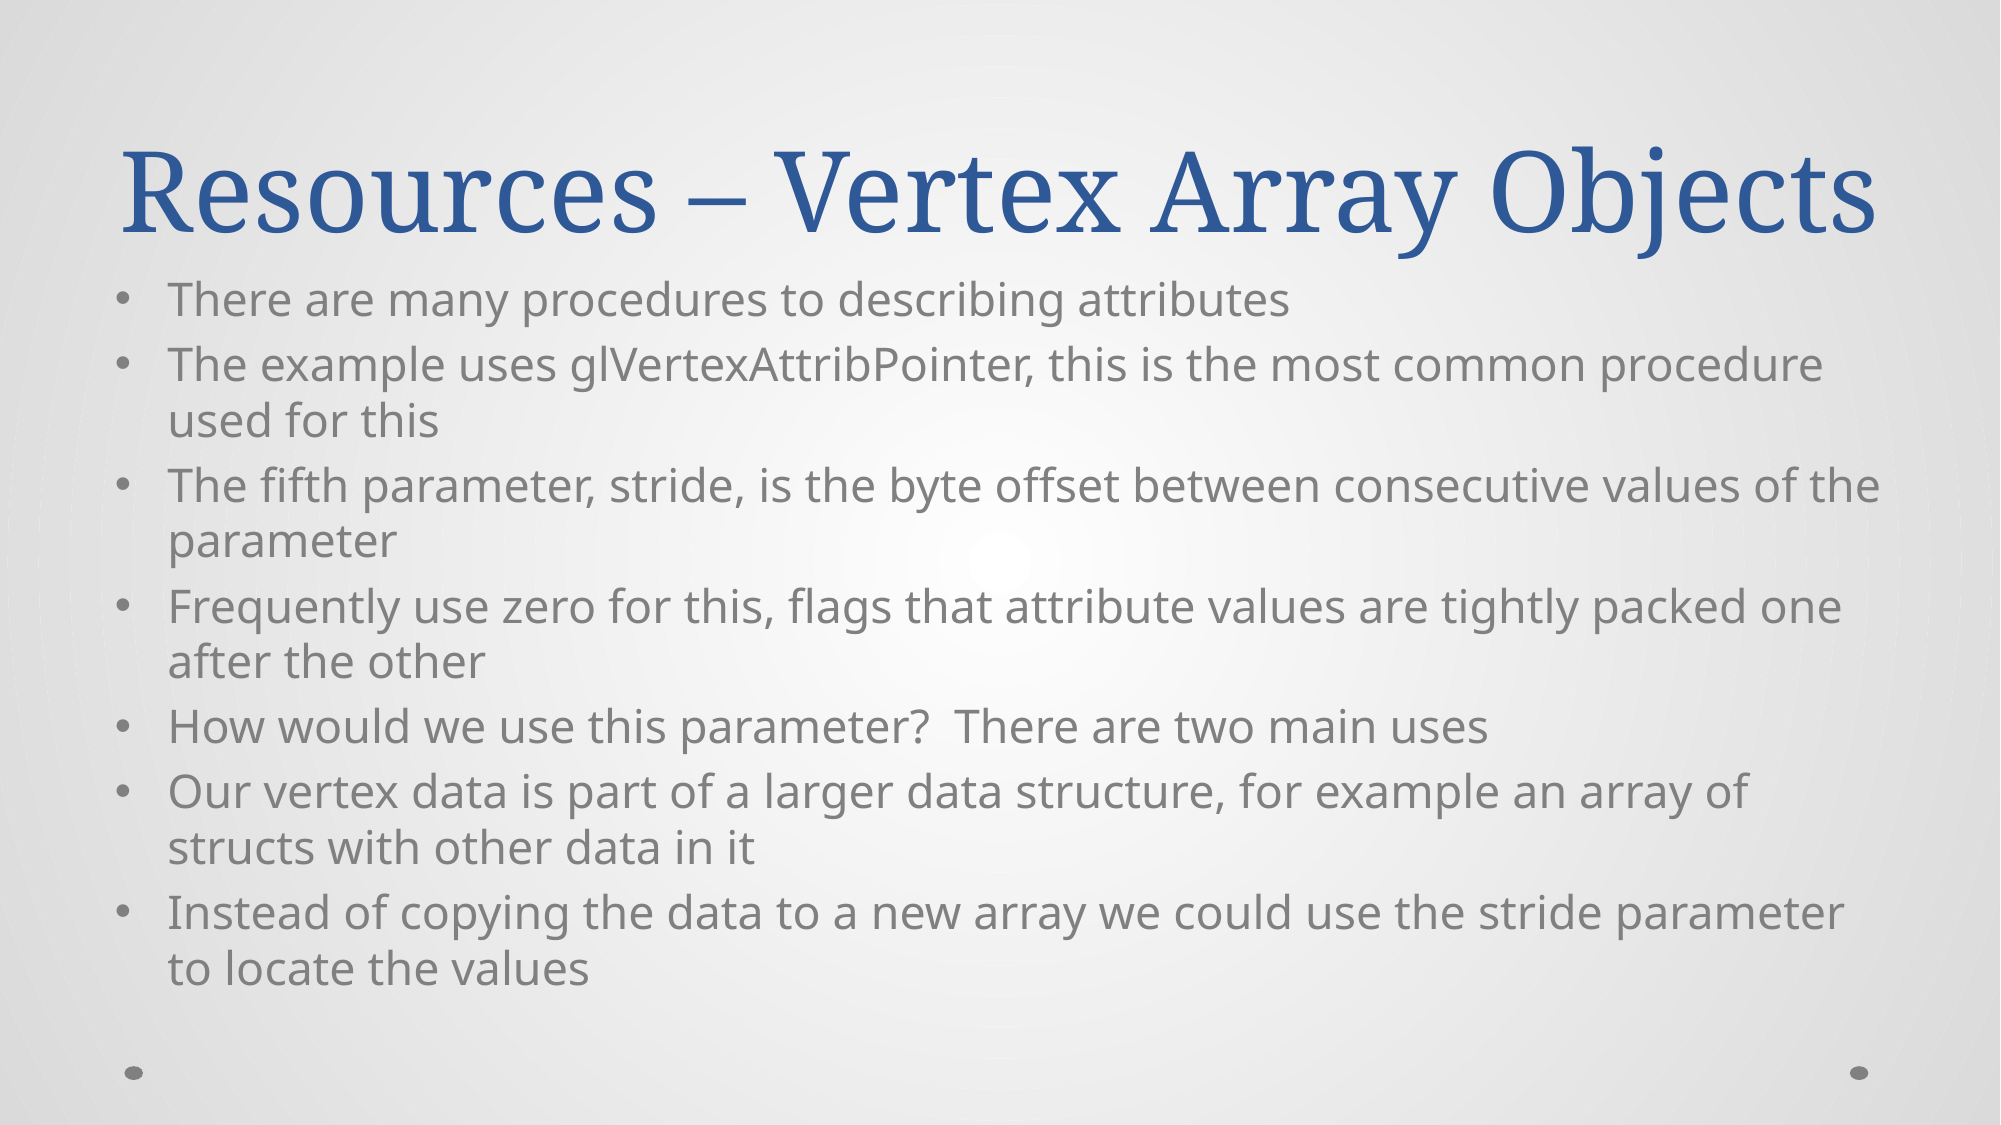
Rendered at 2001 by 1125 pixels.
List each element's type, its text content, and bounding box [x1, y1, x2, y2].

title Resources – Vertex Array Objects [99, 0, 1900, 262]
list There are many procedures to describing attributes The example uses glVertexAttribPointer, this is the most common procedure used for this The fifth parameter, stride, is the byte offset between consecutive values of the parameter Frequently use zero for this, flags that attribute values are tightly packed one after the other How would we use this parameter? There are two main uses Our vertex data is part of a larger data structure, for example an array of structs with other data in it Instead of copying the data to a new array we could use the stride parameter to locate the values [99, 262, 1900, 1005]
